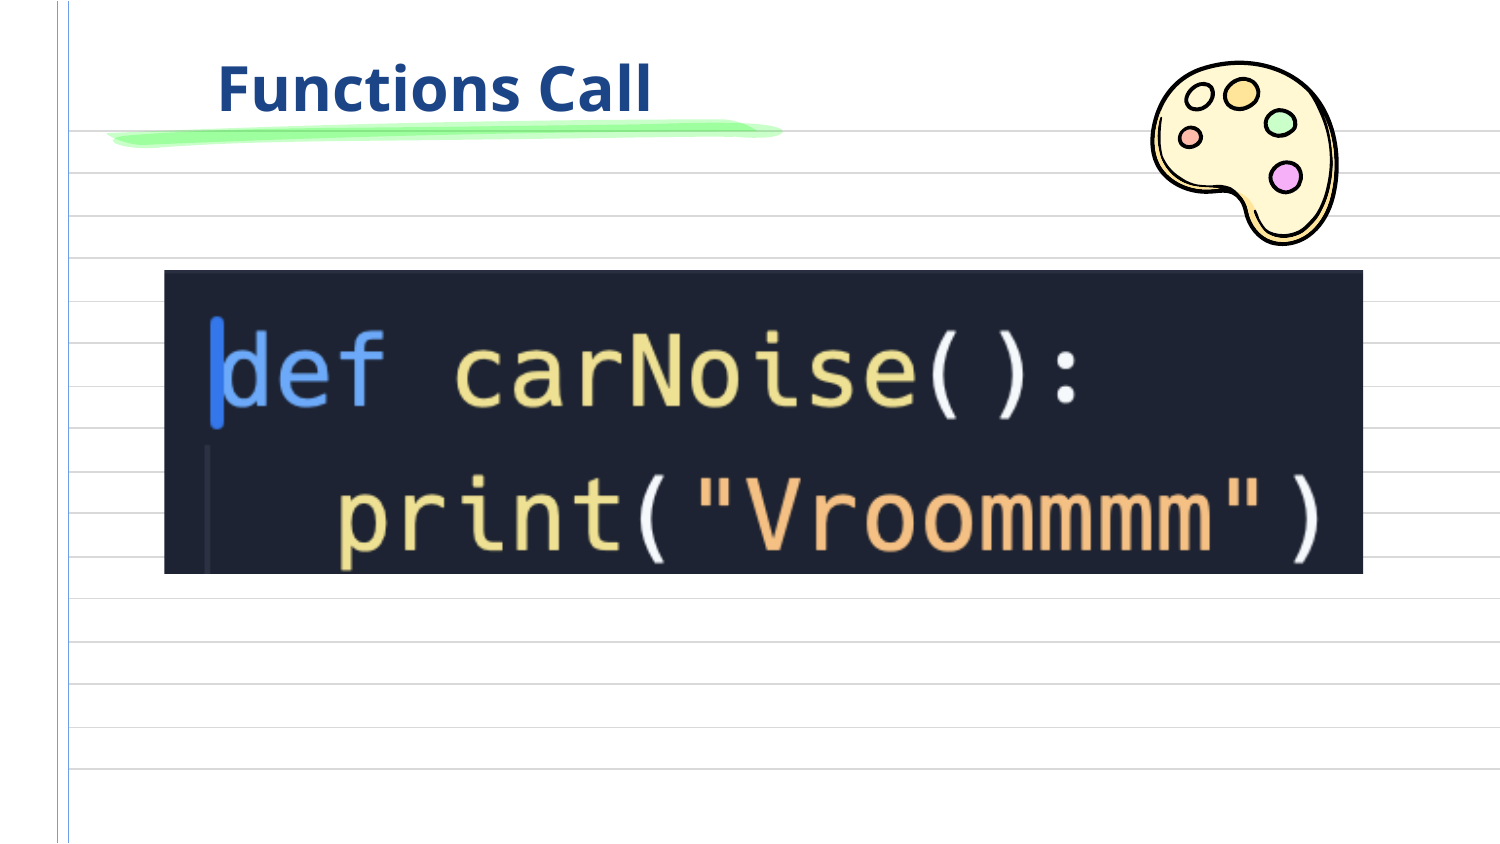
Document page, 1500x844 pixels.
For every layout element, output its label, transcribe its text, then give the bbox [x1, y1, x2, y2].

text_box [96, 119, 785, 149]
picture [163, 270, 1364, 574]
title Functions Call [72, 48, 798, 133]
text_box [1148, 60, 1346, 247]
